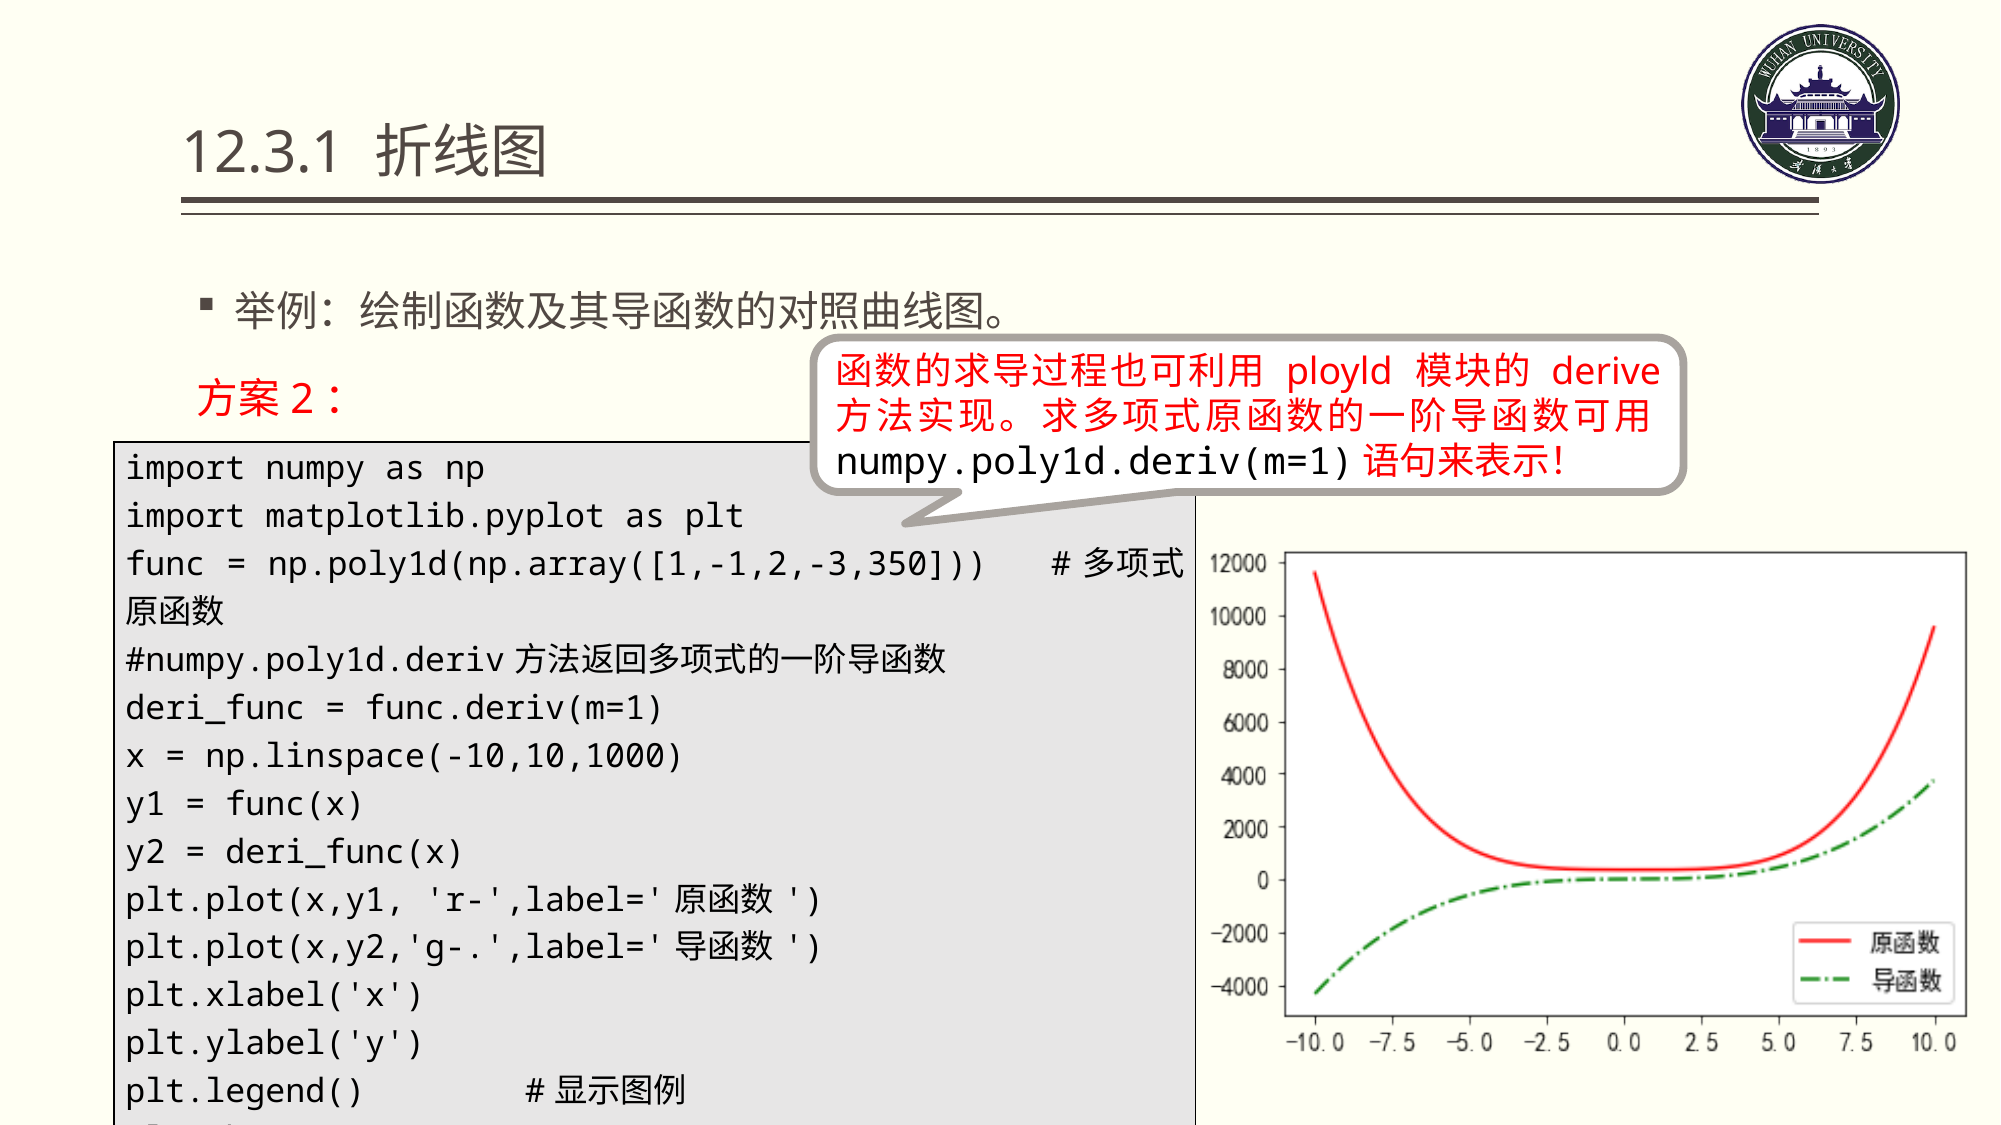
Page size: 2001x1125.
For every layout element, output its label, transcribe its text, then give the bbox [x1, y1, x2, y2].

title 12.3.1 折线图 [181, 12, 1819, 193]
picture [1819, 24, 1900, 184]
text_box 函数的求导过程也可利用 ployld 模块的 derive 方法实现。求多项式原函数的一阶导函数可用numpy.poly1d.deriv(m=1)语句来表示！ [809, 333, 1688, 528]
table_header import numpy as np import matplotlib.pyplot as plt func = np.poly1d(np.array([1,-1,2,-3,350])) #多项式原函数 #numpy.poly1d.deriv方法返回多项式的一阶导函数 deri_func = func.deriv(m=1) x = np.linspace(-10,10,1000) y1 = func(x) y2 = deri_func(x) plt.plot(x,y1, 'r-',label='原函数') plt.plot(x,y2,'g-.',label='导函数') plt.xlabel('x') plt.ylabel('y') plt.legend() #显示图例 plt.show() [115, 443, 1195, 1125]
picture [1195, 539, 1978, 1069]
